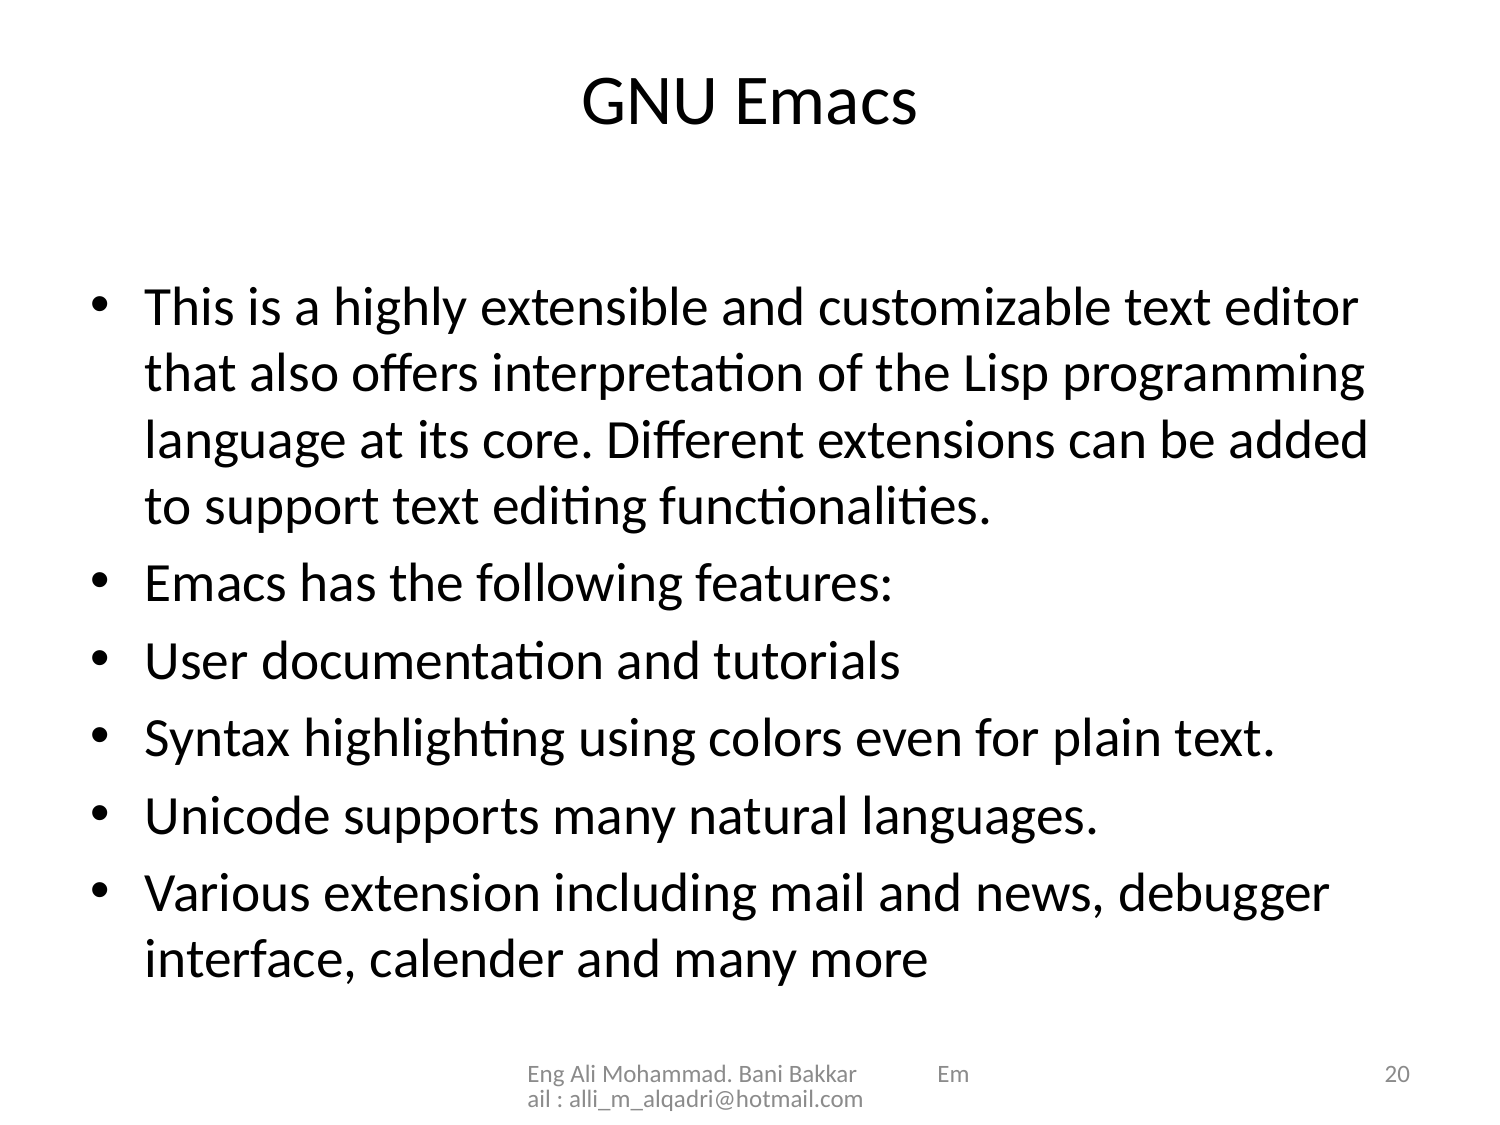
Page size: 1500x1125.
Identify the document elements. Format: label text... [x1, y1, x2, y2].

title GNU Emacs [75, 45, 1425, 233]
list This is a highly extensible and customizable text editor that also offers interpretation of the Lisp programming language at its core. Different extensions can be added to support text editing functionalities. Emacs has the following features: User documentation and tutorials Syntax highlighting using colors even for plain text. Unicode supports many natural languages. Various extension including mail and news, debugger interface, calender and many more [75, 262, 1425, 1005]
footer Eng Ali Mohammad. Bani Bakkar Email : alli_m_alqadri@hotmail.com [512, 1042, 988, 1103]
slide_number 20 [1074, 1042, 1425, 1103]
